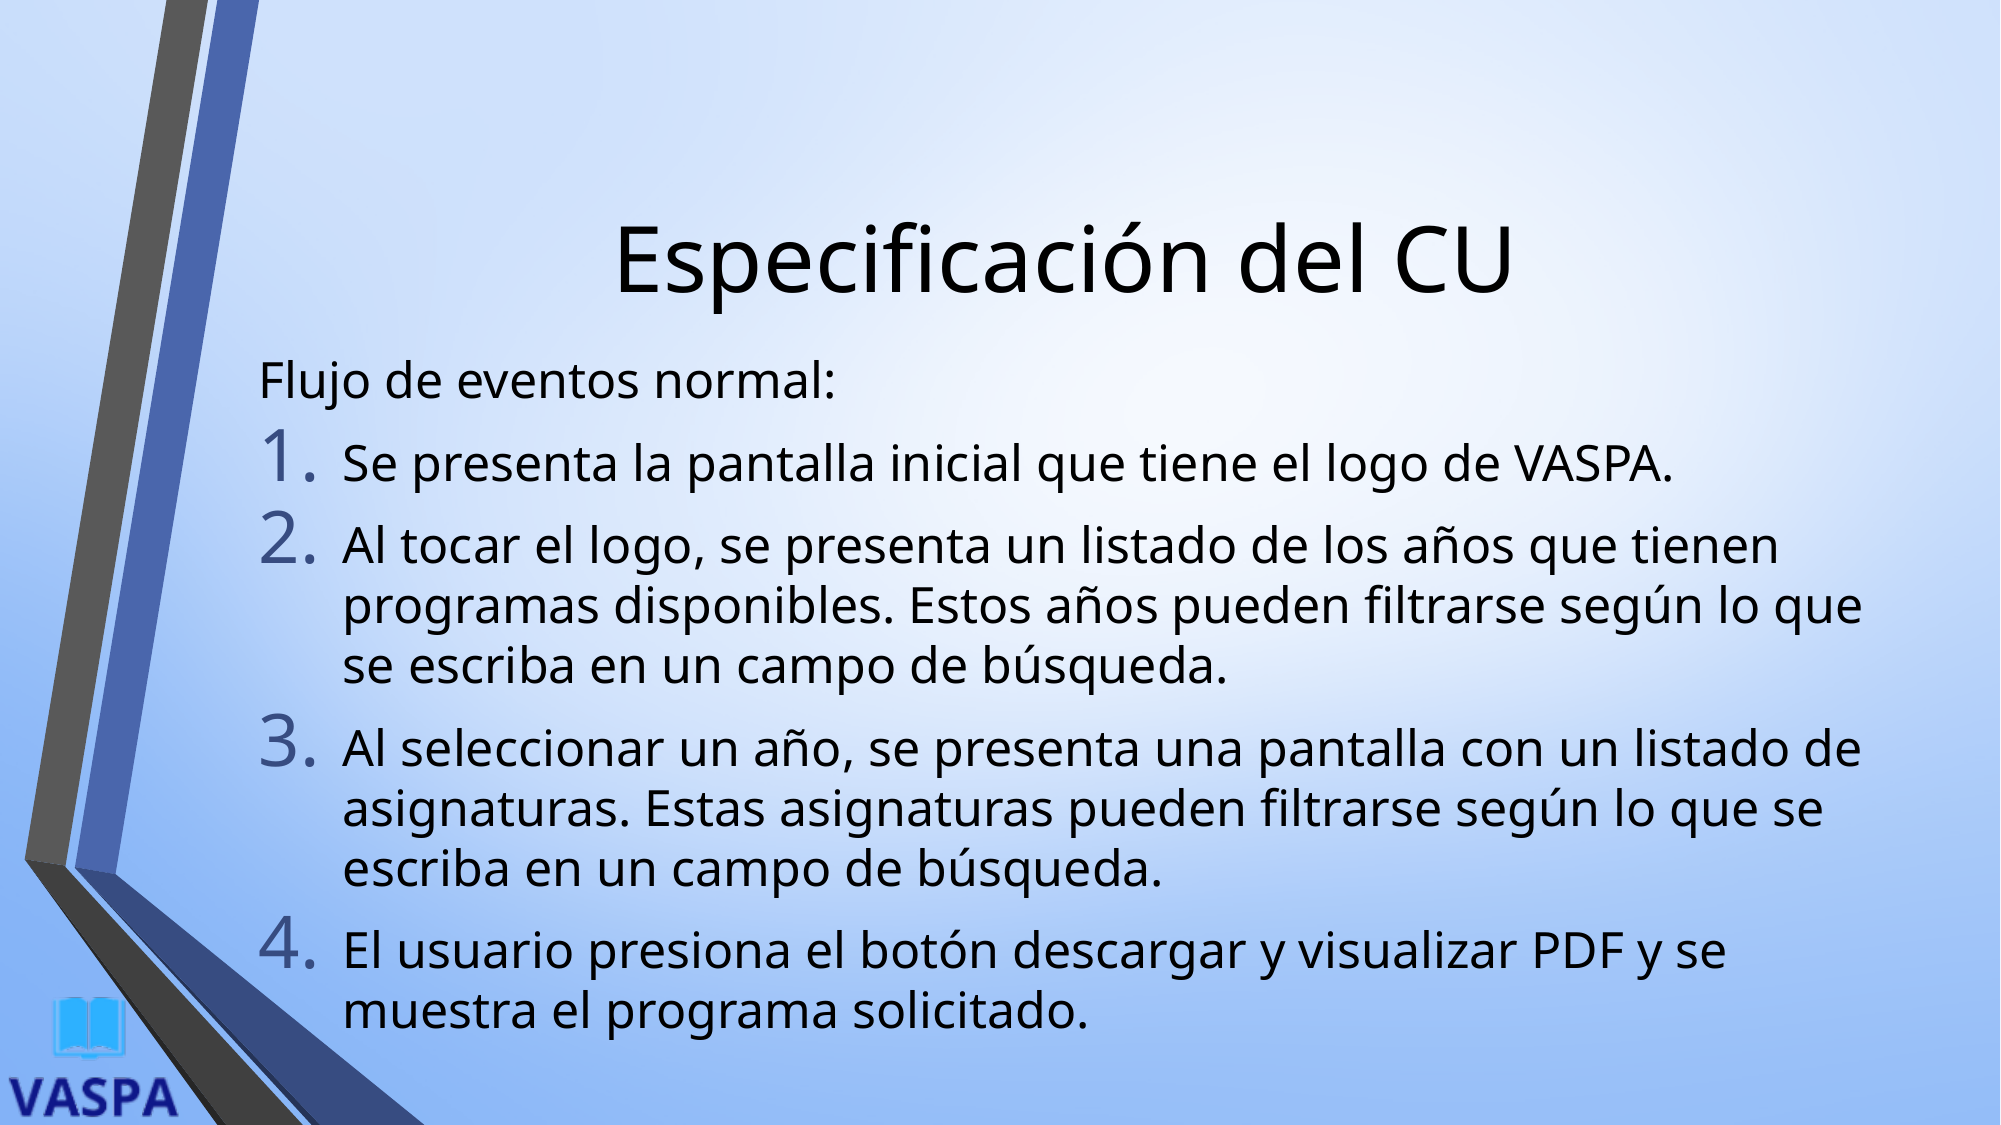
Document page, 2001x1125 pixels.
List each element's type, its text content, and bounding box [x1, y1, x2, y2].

picture [0, 962, 188, 1125]
list Flujo de eventos normal: Se presenta la pantalla inicial que tiene el logo de VASPA. Al tocar el logo, se presenta un listado de los años que tienen programas disponibles. Estos años pueden filtrarse según lo que se escriba en un campo de búsqueda. Al seleccionar un año, se presenta una pantalla con un listado de asignaturas. Estas asignaturas pueden filtrarse según lo que se escriba en un campo de búsqueda. El usuario presiona el botón descargar y visualizar PDF y se muestra el programa solicitado. [243, 437, 1887, 1057]
title Especificación del CU [243, 112, 1887, 400]
